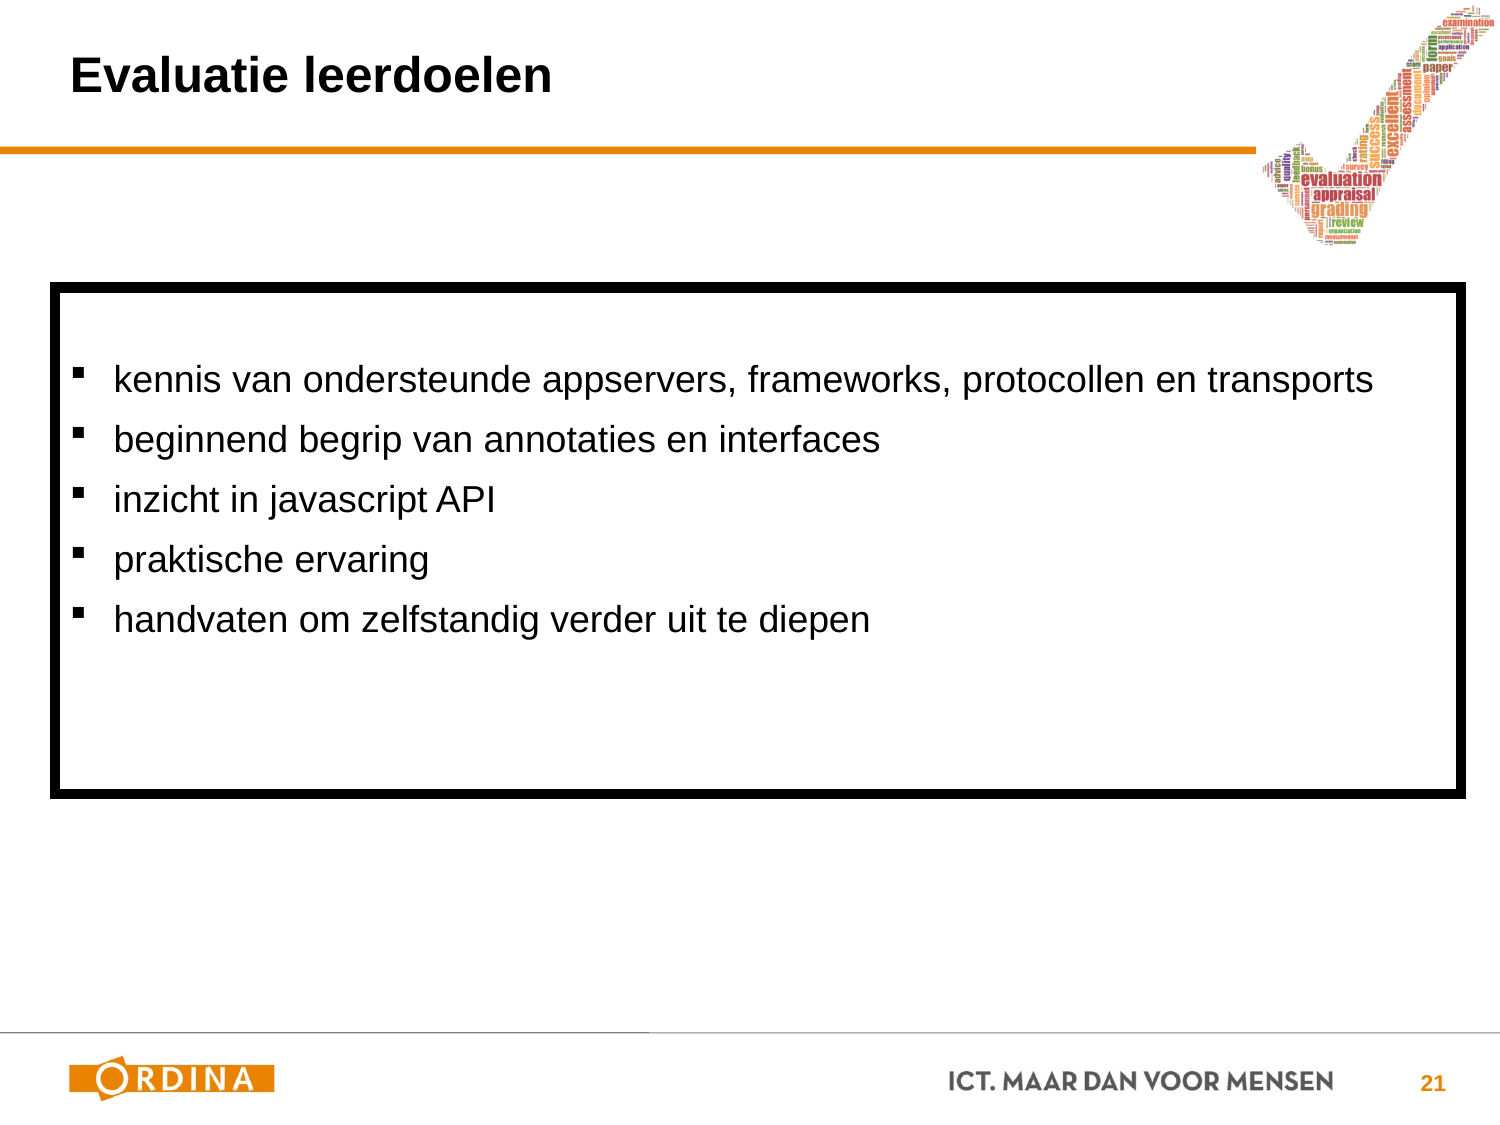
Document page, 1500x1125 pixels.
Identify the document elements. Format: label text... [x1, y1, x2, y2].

picture [64, 1051, 279, 1105]
title Evaluatie leerdoelen [54, 0, 1254, 147]
picture [941, 1061, 1340, 1100]
list kennis van ondersteunde appservers, frameworks, protocollen en transports beginnend begrip van annotaties en interfaces inzicht in javascript API praktische ervaring handvaten om zelfstandig verder uit te diepen [54, 287, 1462, 794]
picture [1256, 0, 1500, 251]
slide_number 21 [1354, 1060, 1462, 1112]
